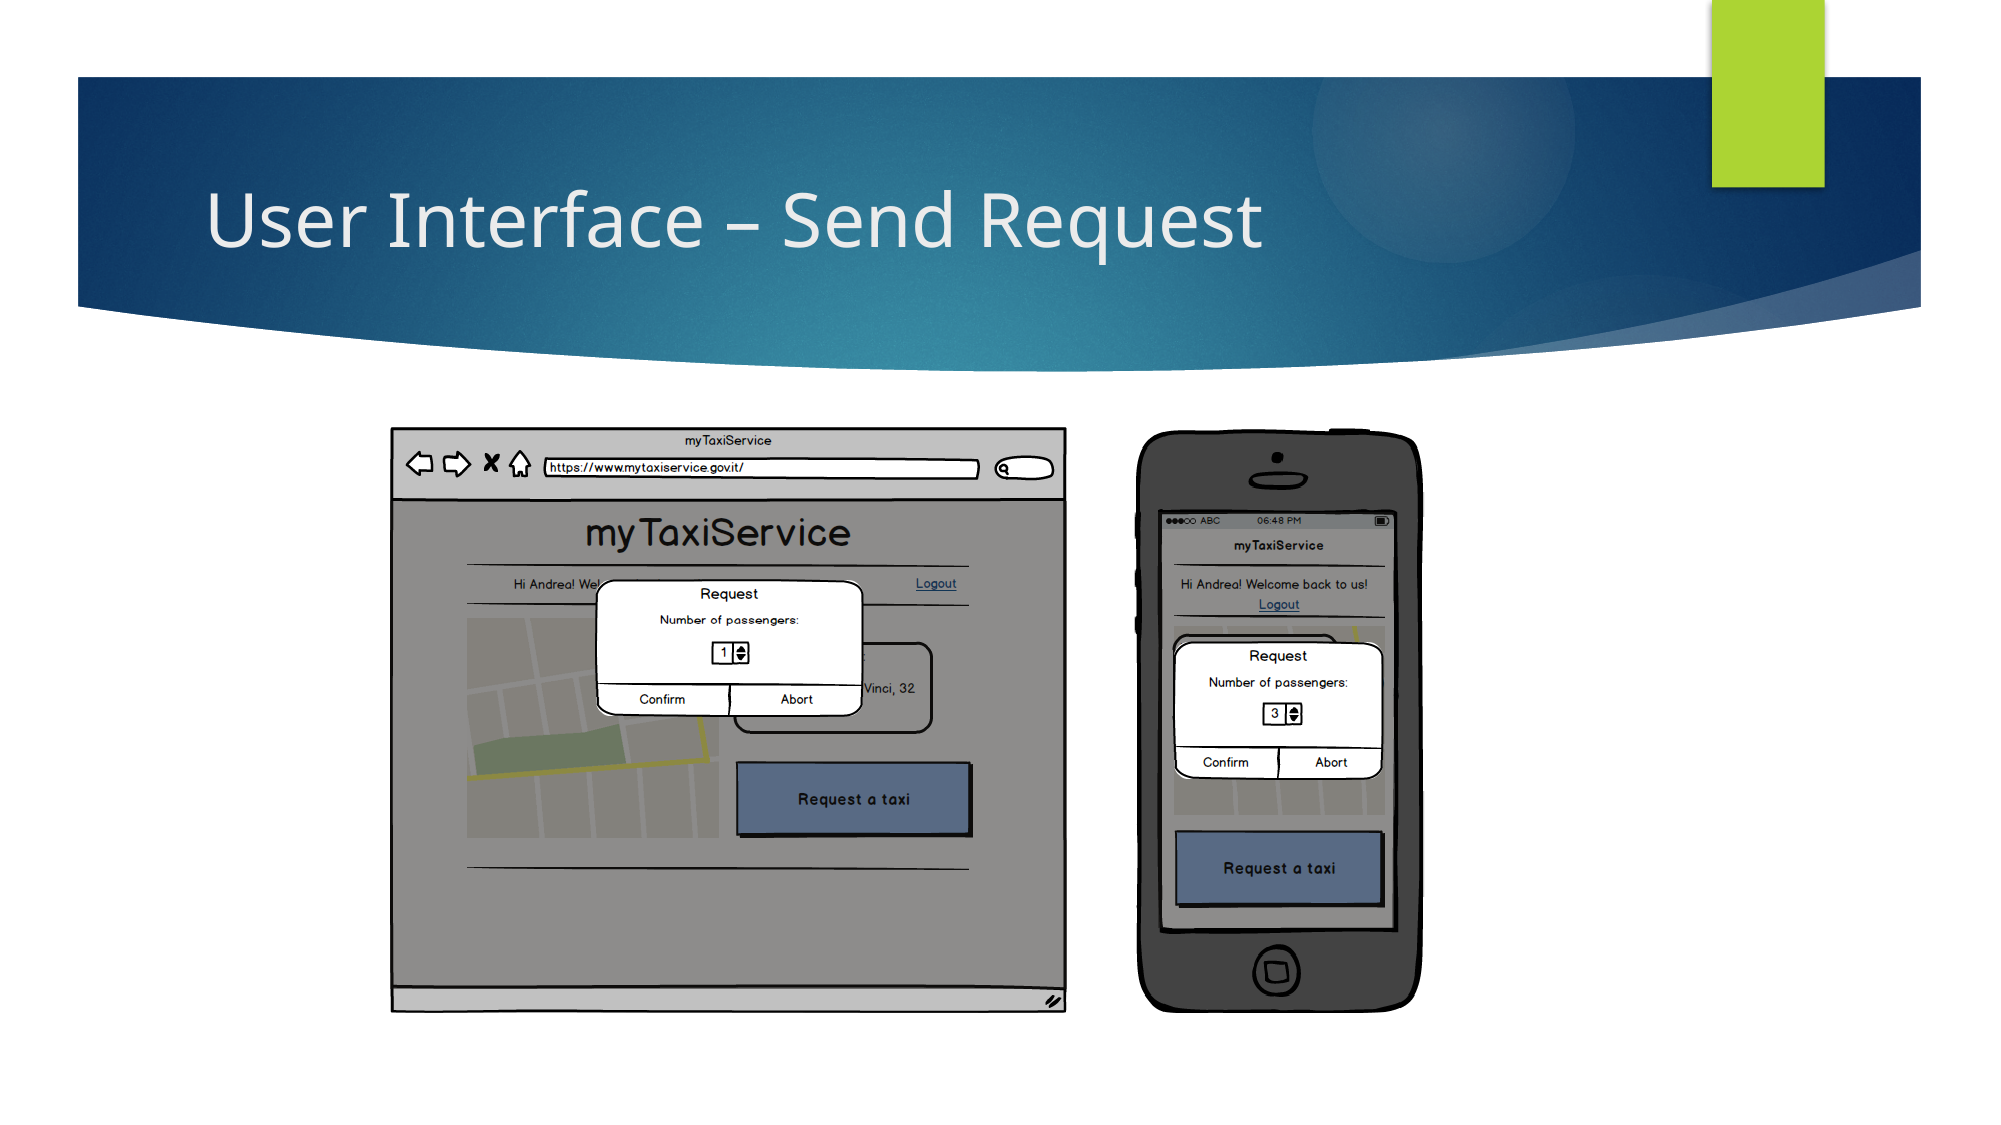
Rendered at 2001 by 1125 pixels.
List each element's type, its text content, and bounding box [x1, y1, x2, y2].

picture [389, 426, 1427, 1014]
title User Interface – Send Request [189, 159, 1627, 276]
